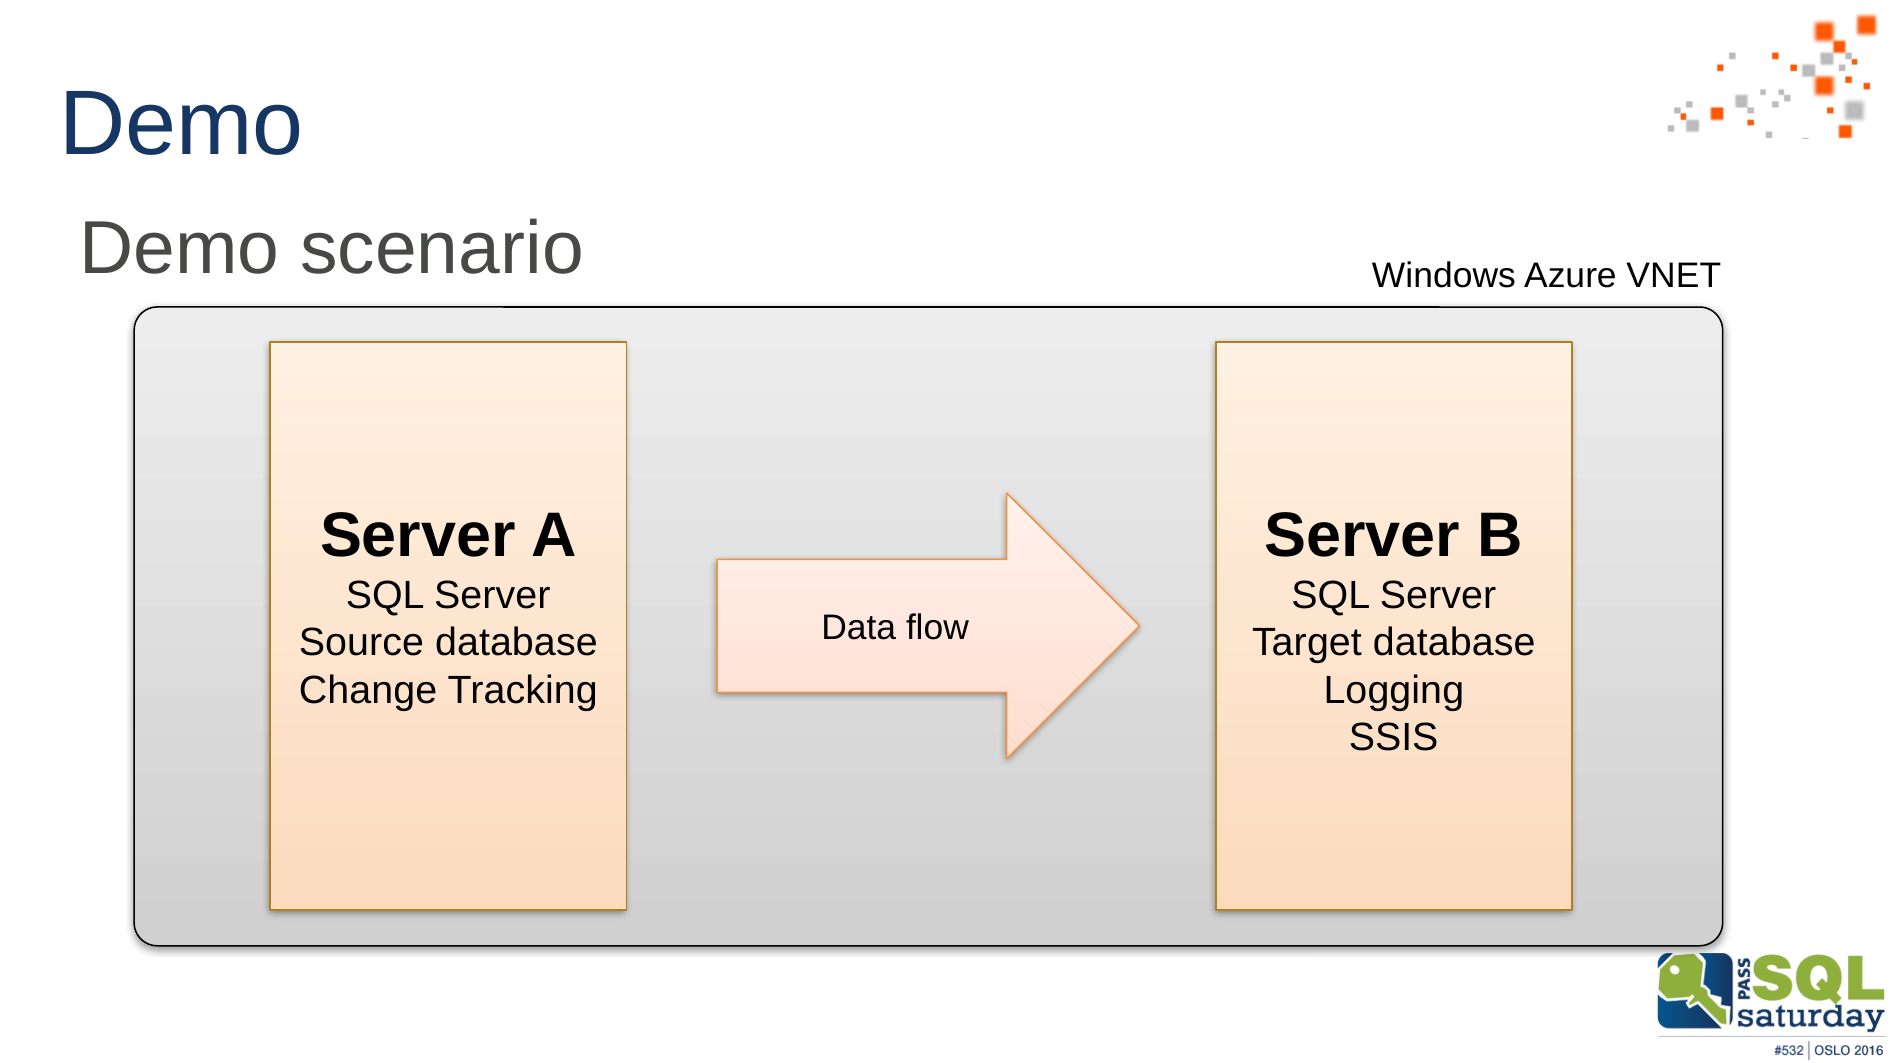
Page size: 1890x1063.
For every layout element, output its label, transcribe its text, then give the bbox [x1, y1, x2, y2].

text_box Server B SQL Server Target database Logging SSIS [1215, 341, 1573, 911]
text_box Server A SQL Server Source database Change Tracking [269, 341, 627, 911]
title Demo [59, 59, 1831, 178]
text_box Windows Azure VNET [1277, 244, 1737, 302]
picture [1653, 947, 1890, 1063]
text_box Data flow [716, 492, 1141, 760]
list Demo scenario [79, 198, 1783, 911]
picture [1666, 13, 1890, 139]
text_box [133, 306, 1724, 947]
